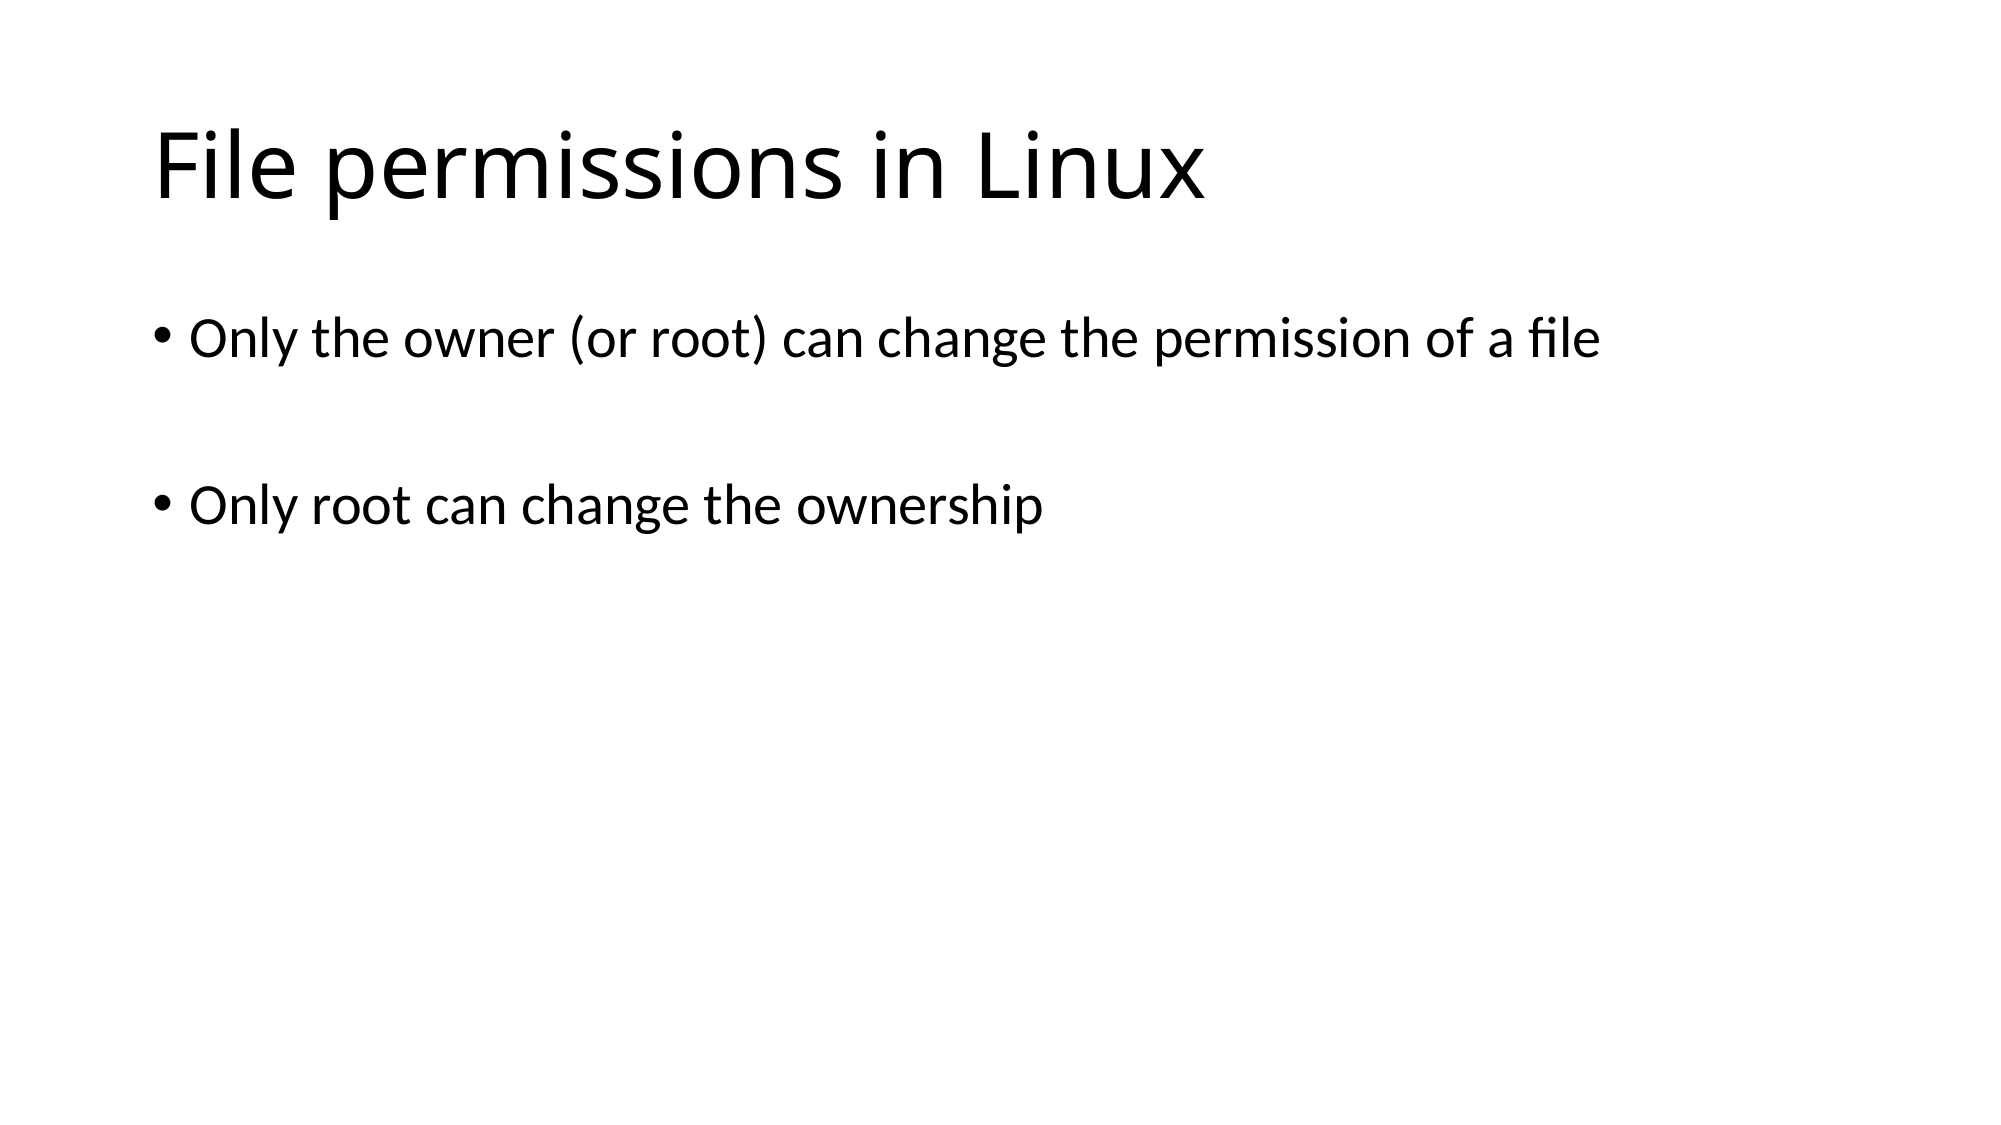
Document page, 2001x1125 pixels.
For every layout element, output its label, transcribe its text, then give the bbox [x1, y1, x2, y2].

title File permissions in Linux [137, 59, 1863, 278]
list Only the owner (or root) can change the permission of a file Only root can change the ownership [137, 299, 1863, 1014]
